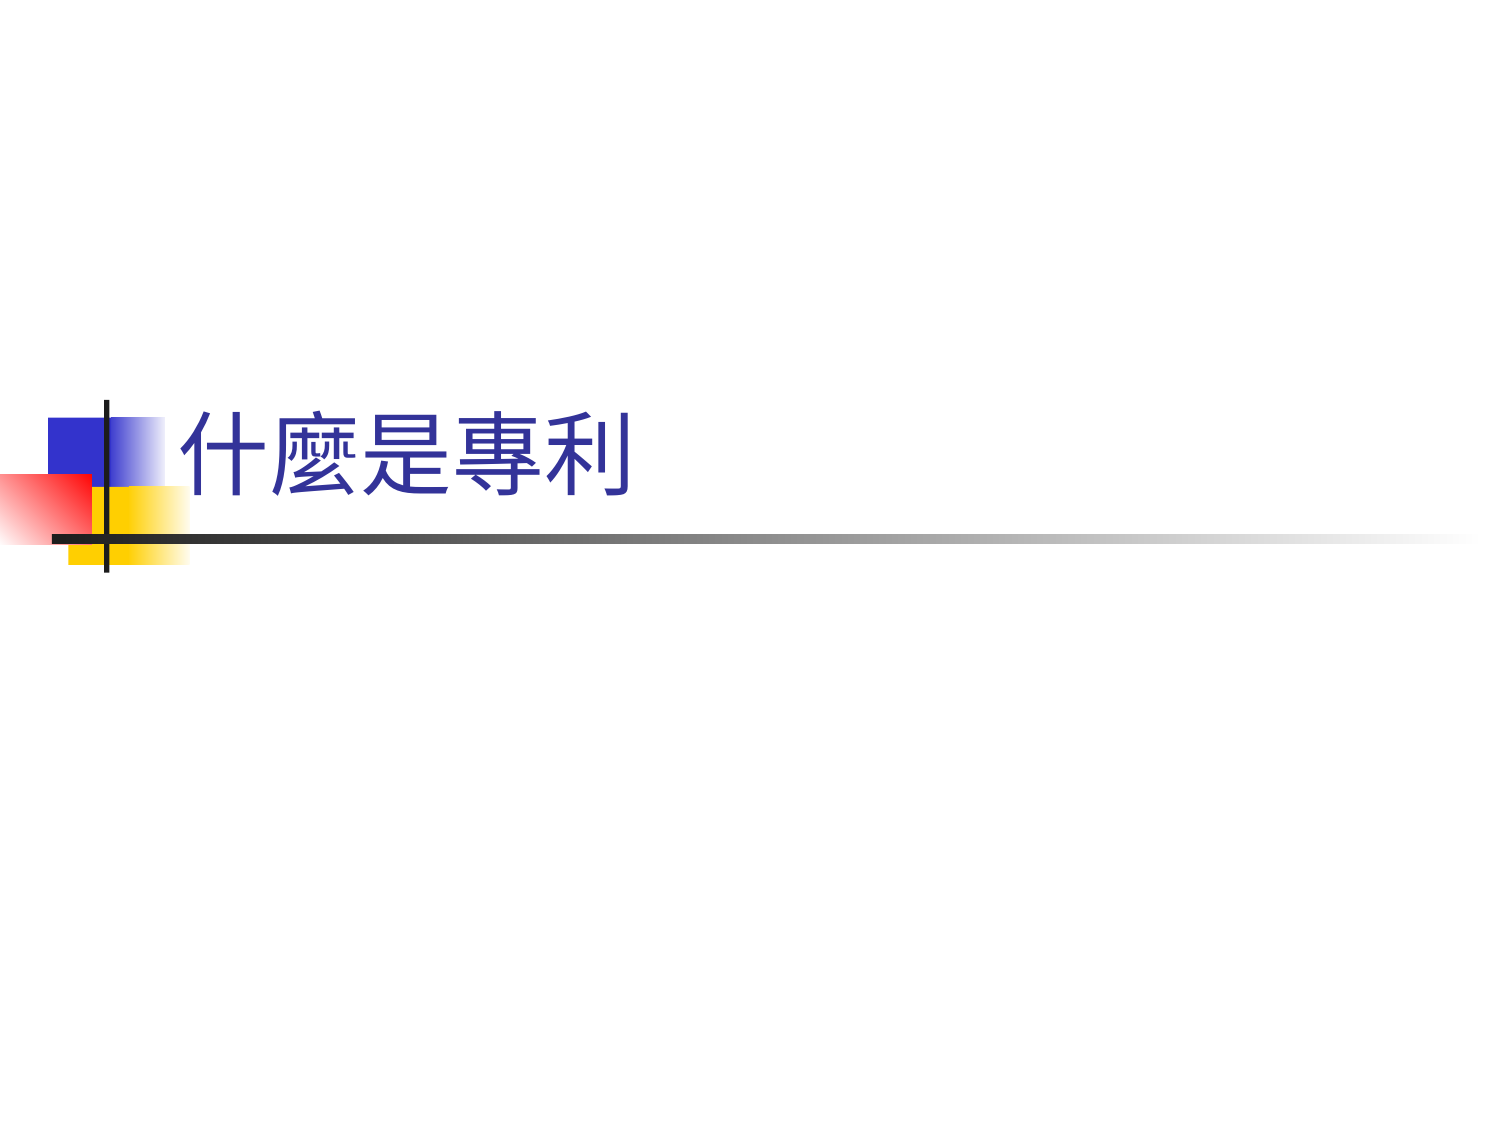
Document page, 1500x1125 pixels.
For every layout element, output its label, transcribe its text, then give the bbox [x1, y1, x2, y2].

title 什麼是專利 [162, 275, 1438, 515]
